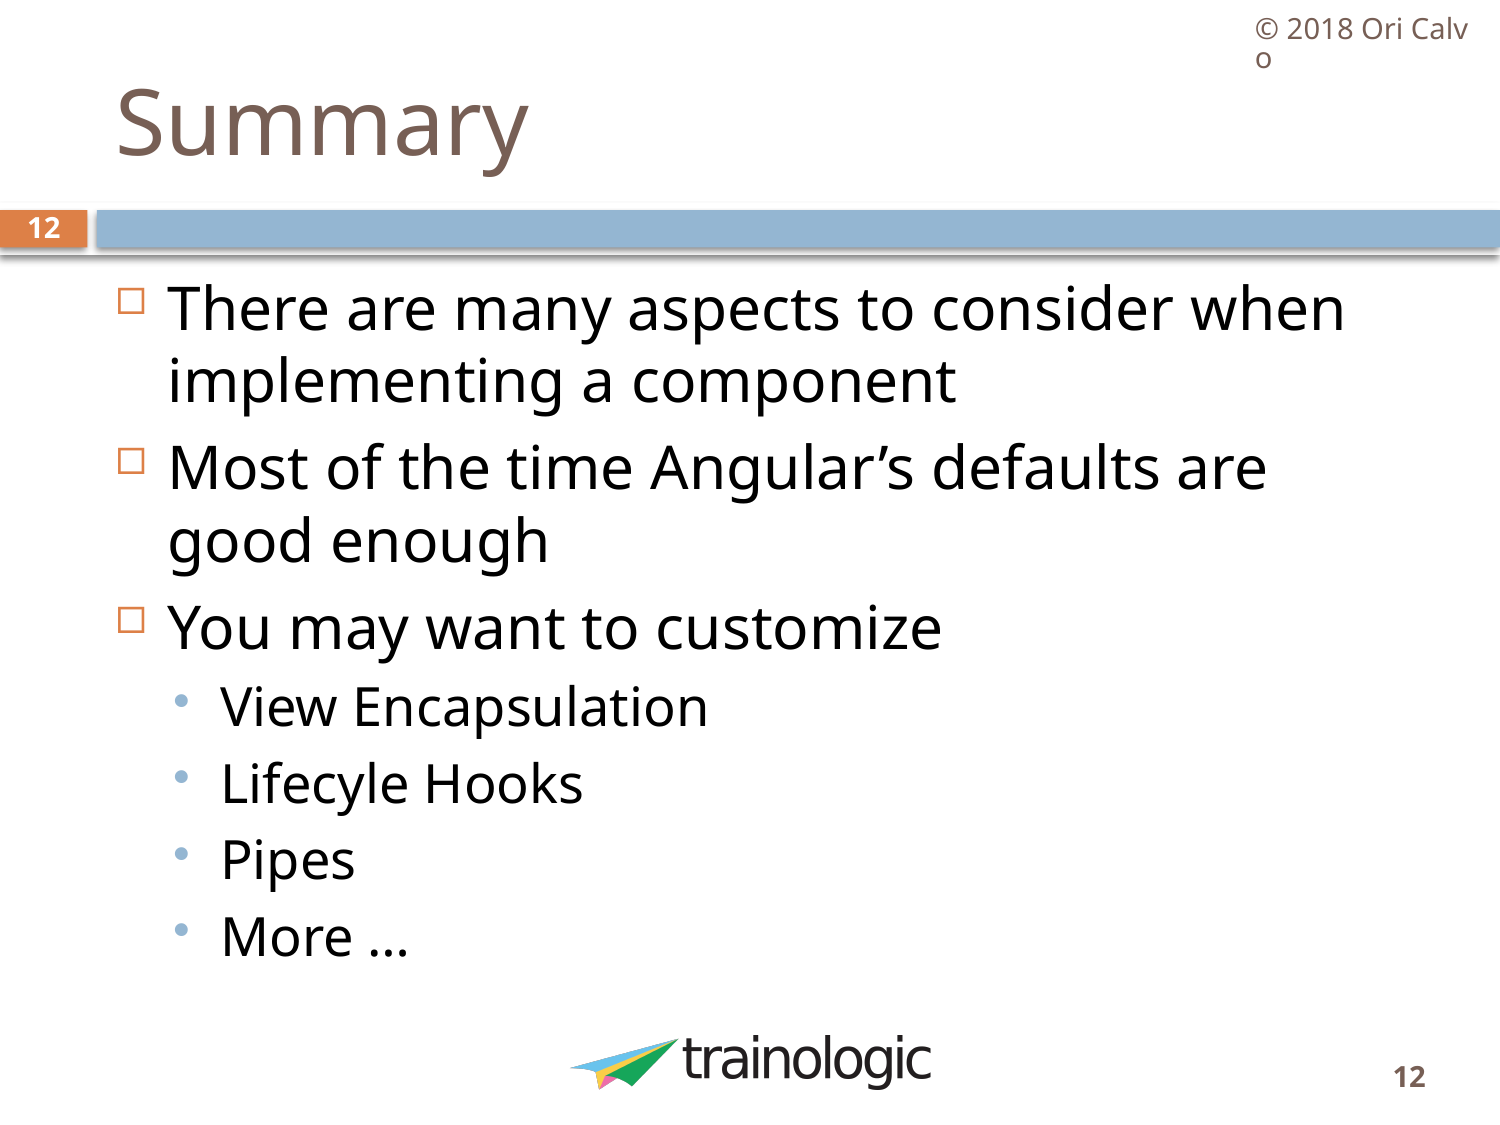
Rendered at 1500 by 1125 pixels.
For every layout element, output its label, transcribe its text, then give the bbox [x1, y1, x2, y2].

picture [569, 1035, 931, 1090]
footer © 2018 Ori Calvo [1240, 0, 1500, 60]
title Summary [100, 37, 1438, 200]
list There are many aspects to consider when implementing a component Most of the time Angular’s defaults are good enough You may want to customize View Encapsulation Lifecyle Hooks Pipes More … [100, 262, 1438, 1000]
slide_number 12 [0, 208, 88, 249]
